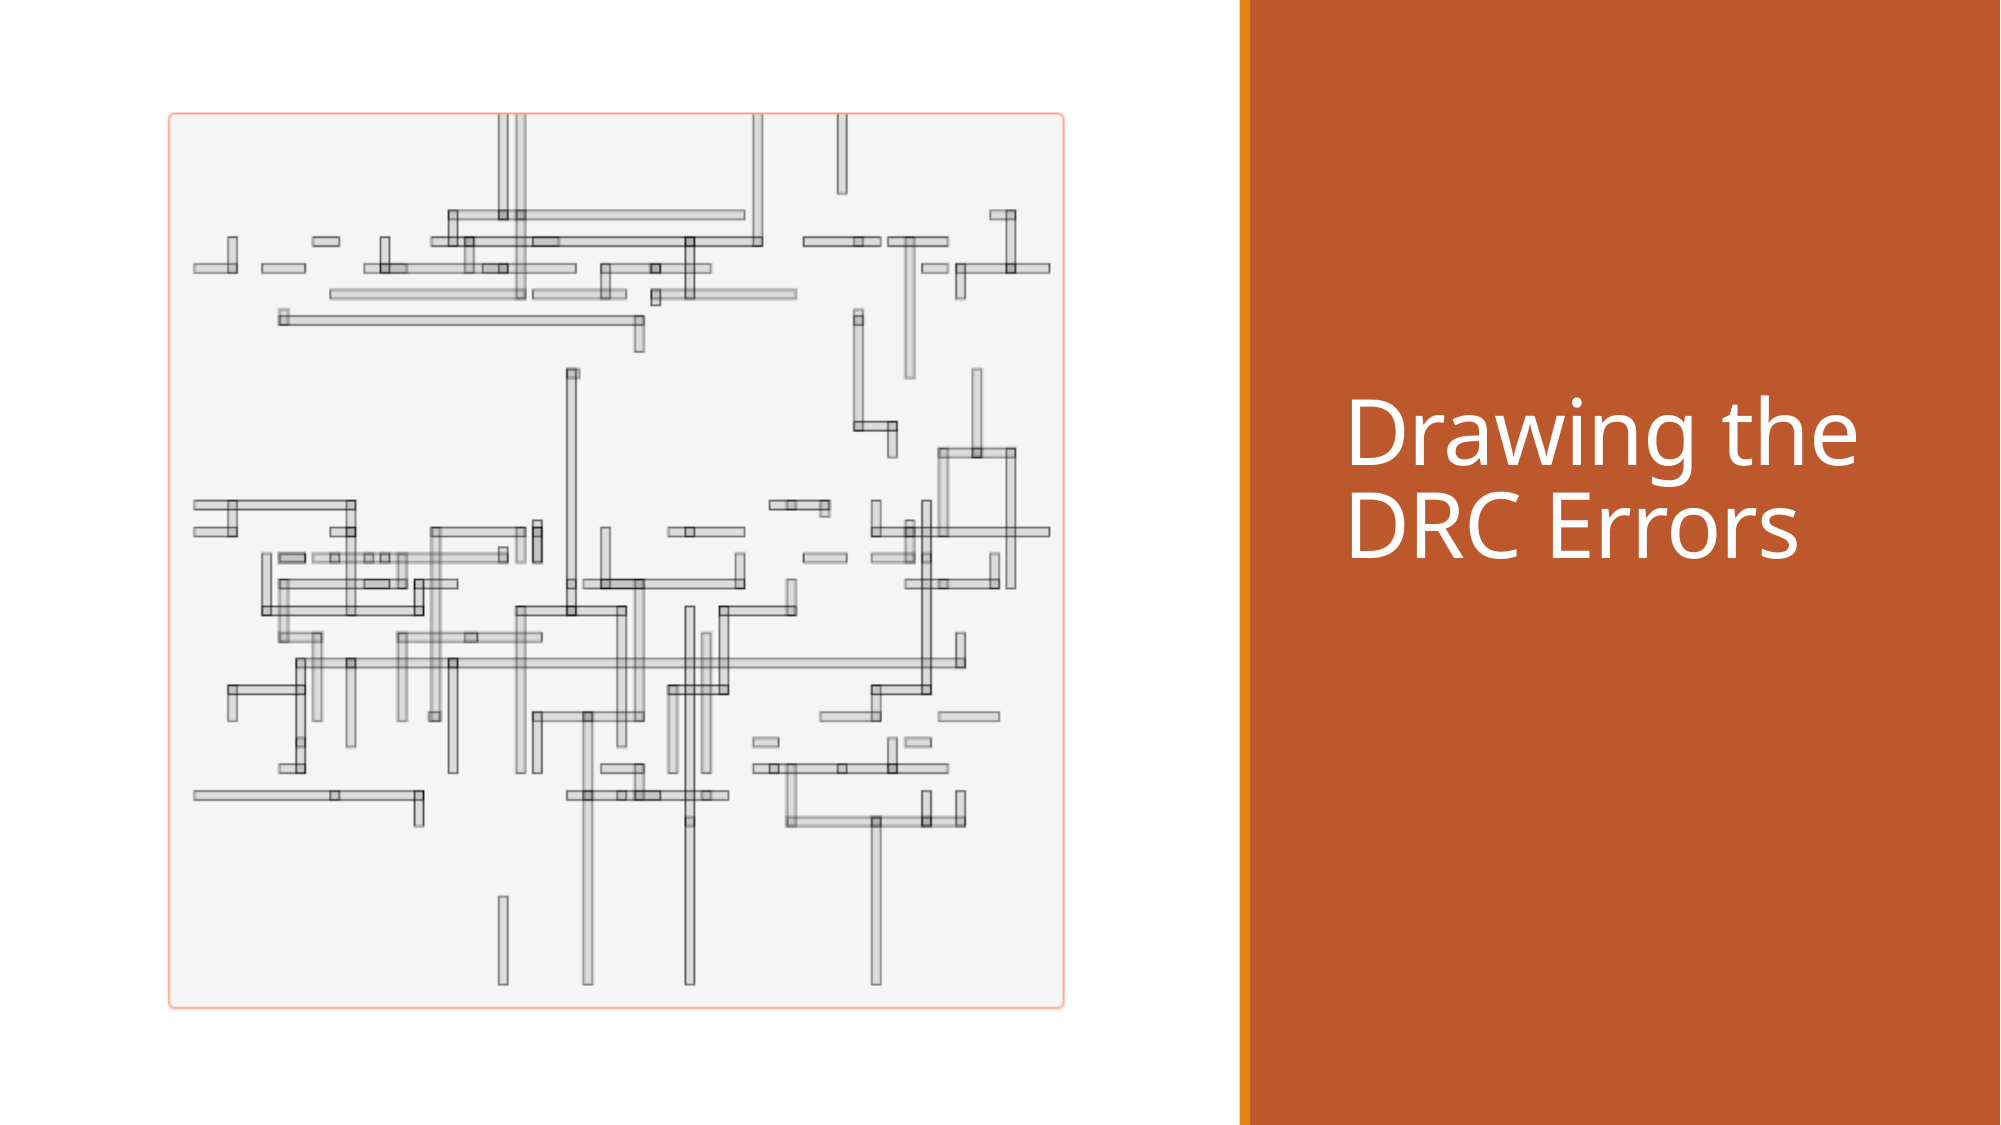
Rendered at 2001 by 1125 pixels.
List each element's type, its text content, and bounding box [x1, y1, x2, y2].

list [162, 104, 1075, 1021]
text_box [0, 0, 1238, 1125]
text_box [1238, 0, 1251, 710]
text_box [1238, 723, 1251, 1125]
text_box [1251, 0, 2000, 1125]
title Drawing the DRC Errors [1328, 104, 1929, 585]
